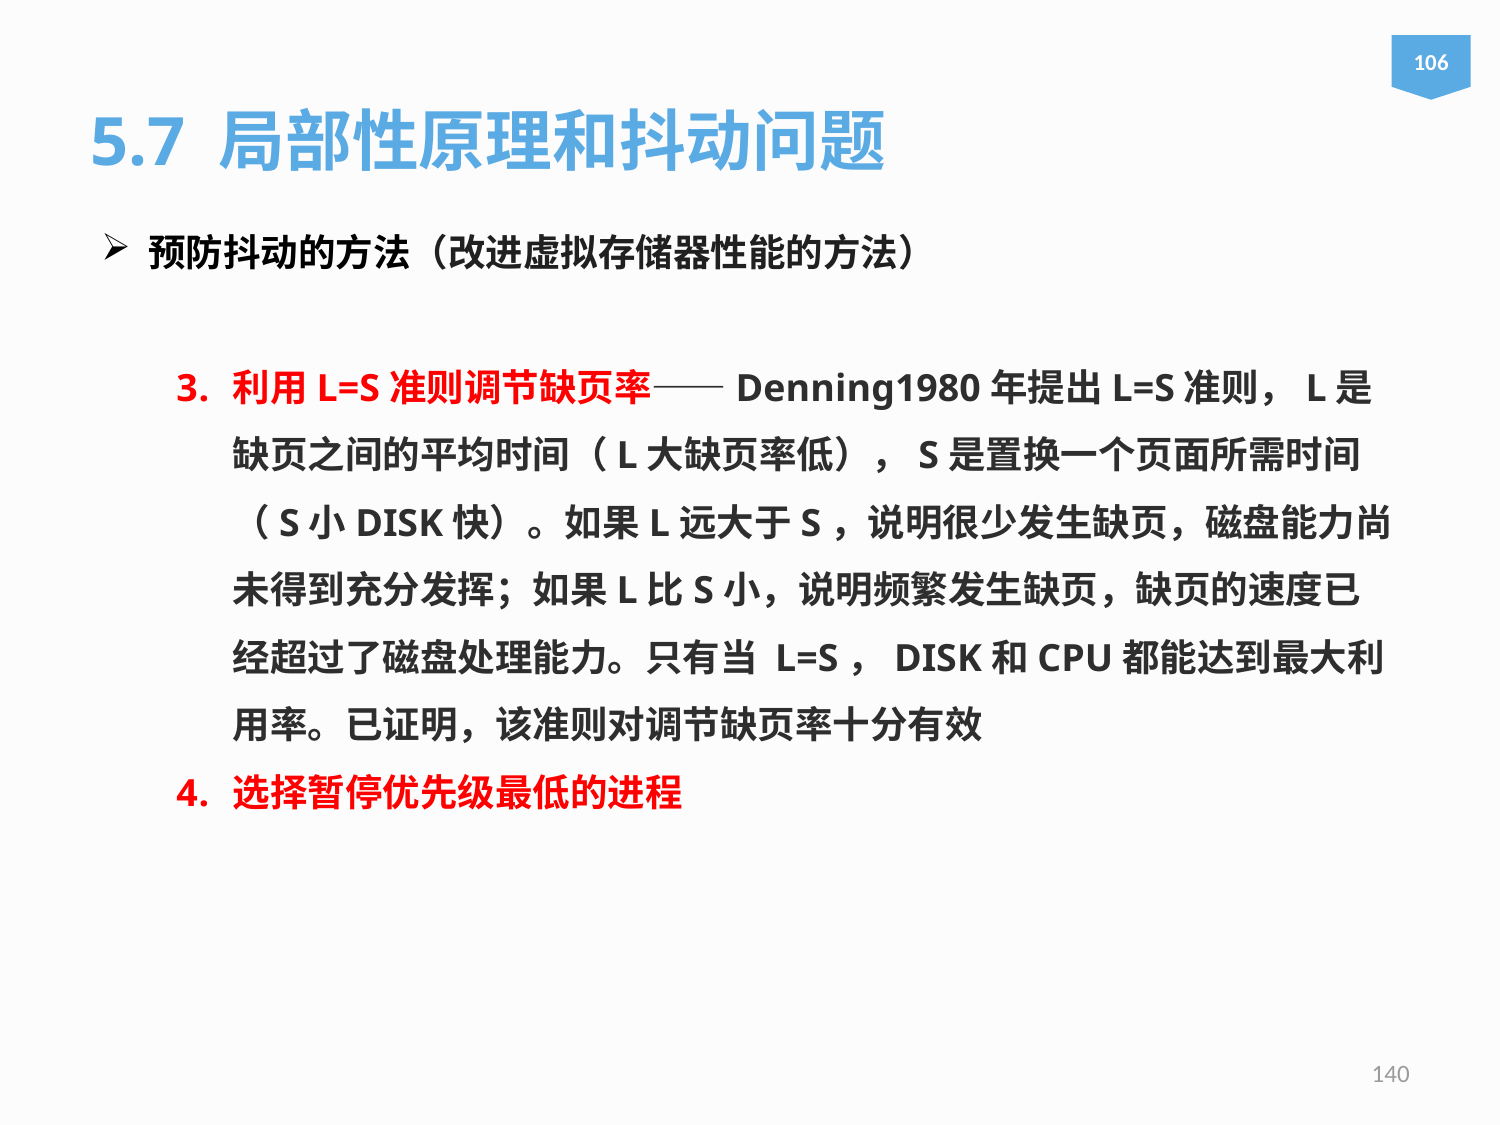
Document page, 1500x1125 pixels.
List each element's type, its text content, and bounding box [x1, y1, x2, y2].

text_box 预防抖动的方法（改进虚拟存储器性能的方法） 利用L=S准则调节缺页率——Denning1980年提出L=S准则，L是缺页之间的平均时间（L大缺页率低），S是置换一个页面所需时间（S小DISK快）。如果L远大于S，说明很少发生缺页，磁盘能力尚未得到充分发挥；如果L比S小，说明频繁发生缺页，缺页的速度已经超过了磁盘处理能力。只有当 L=S，DISK和CPU都能达到最大利用率。已证明，该准则对调节缺页率十分有效 选择暂停优先级最低的进程 [86, 233, 1412, 822]
slide_number 140 [1074, 1042, 1425, 1103]
text_box 5.7 局部性原理和抖动问题 [74, 45, 1425, 233]
text_box 106 [1389, 33, 1473, 102]
